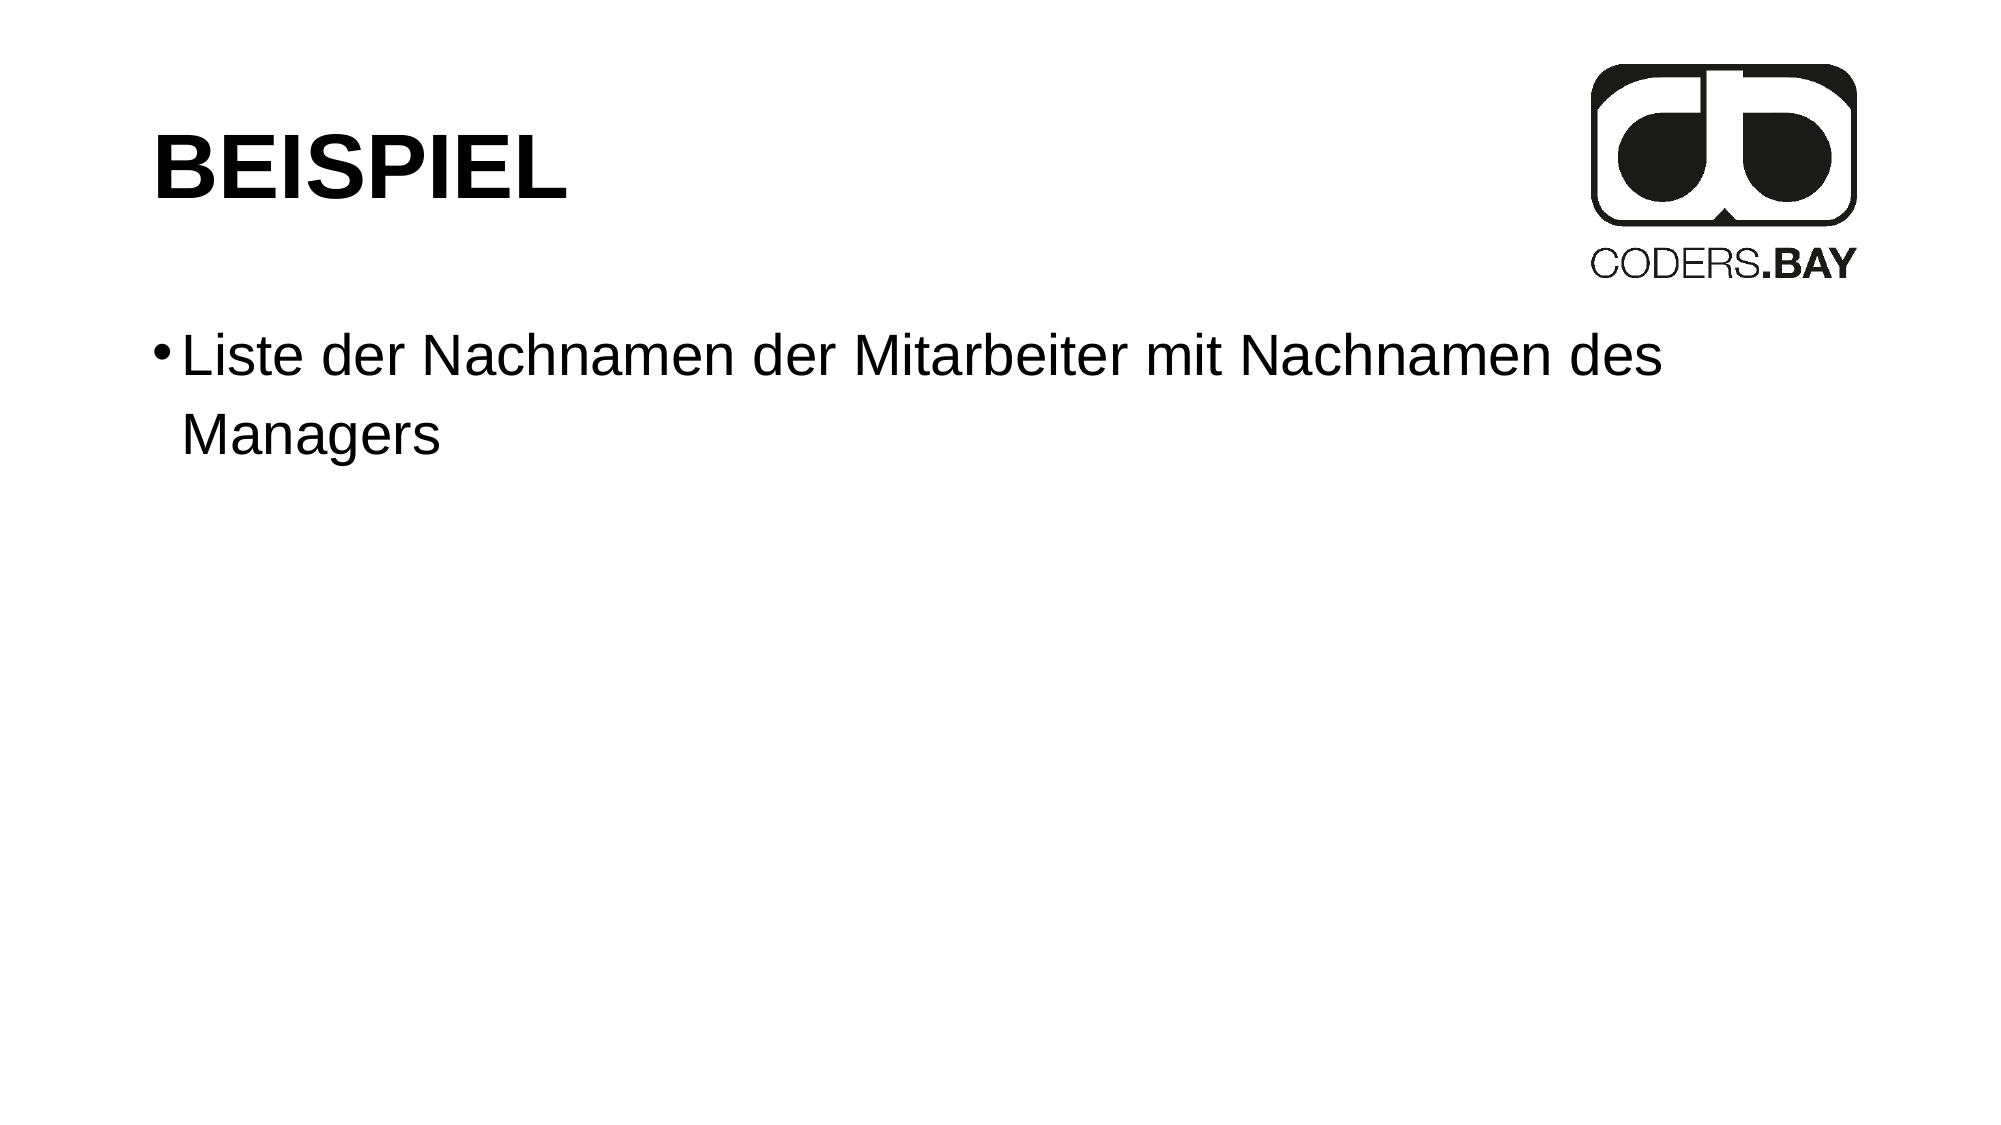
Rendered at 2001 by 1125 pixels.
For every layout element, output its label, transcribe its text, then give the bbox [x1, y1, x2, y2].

picture [1591, 64, 1857, 278]
list Liste der Nachnamen der Mitarbeiter mit Nachnamen des Managers [137, 299, 1863, 1014]
title BEISPIEL [137, 59, 1574, 278]
